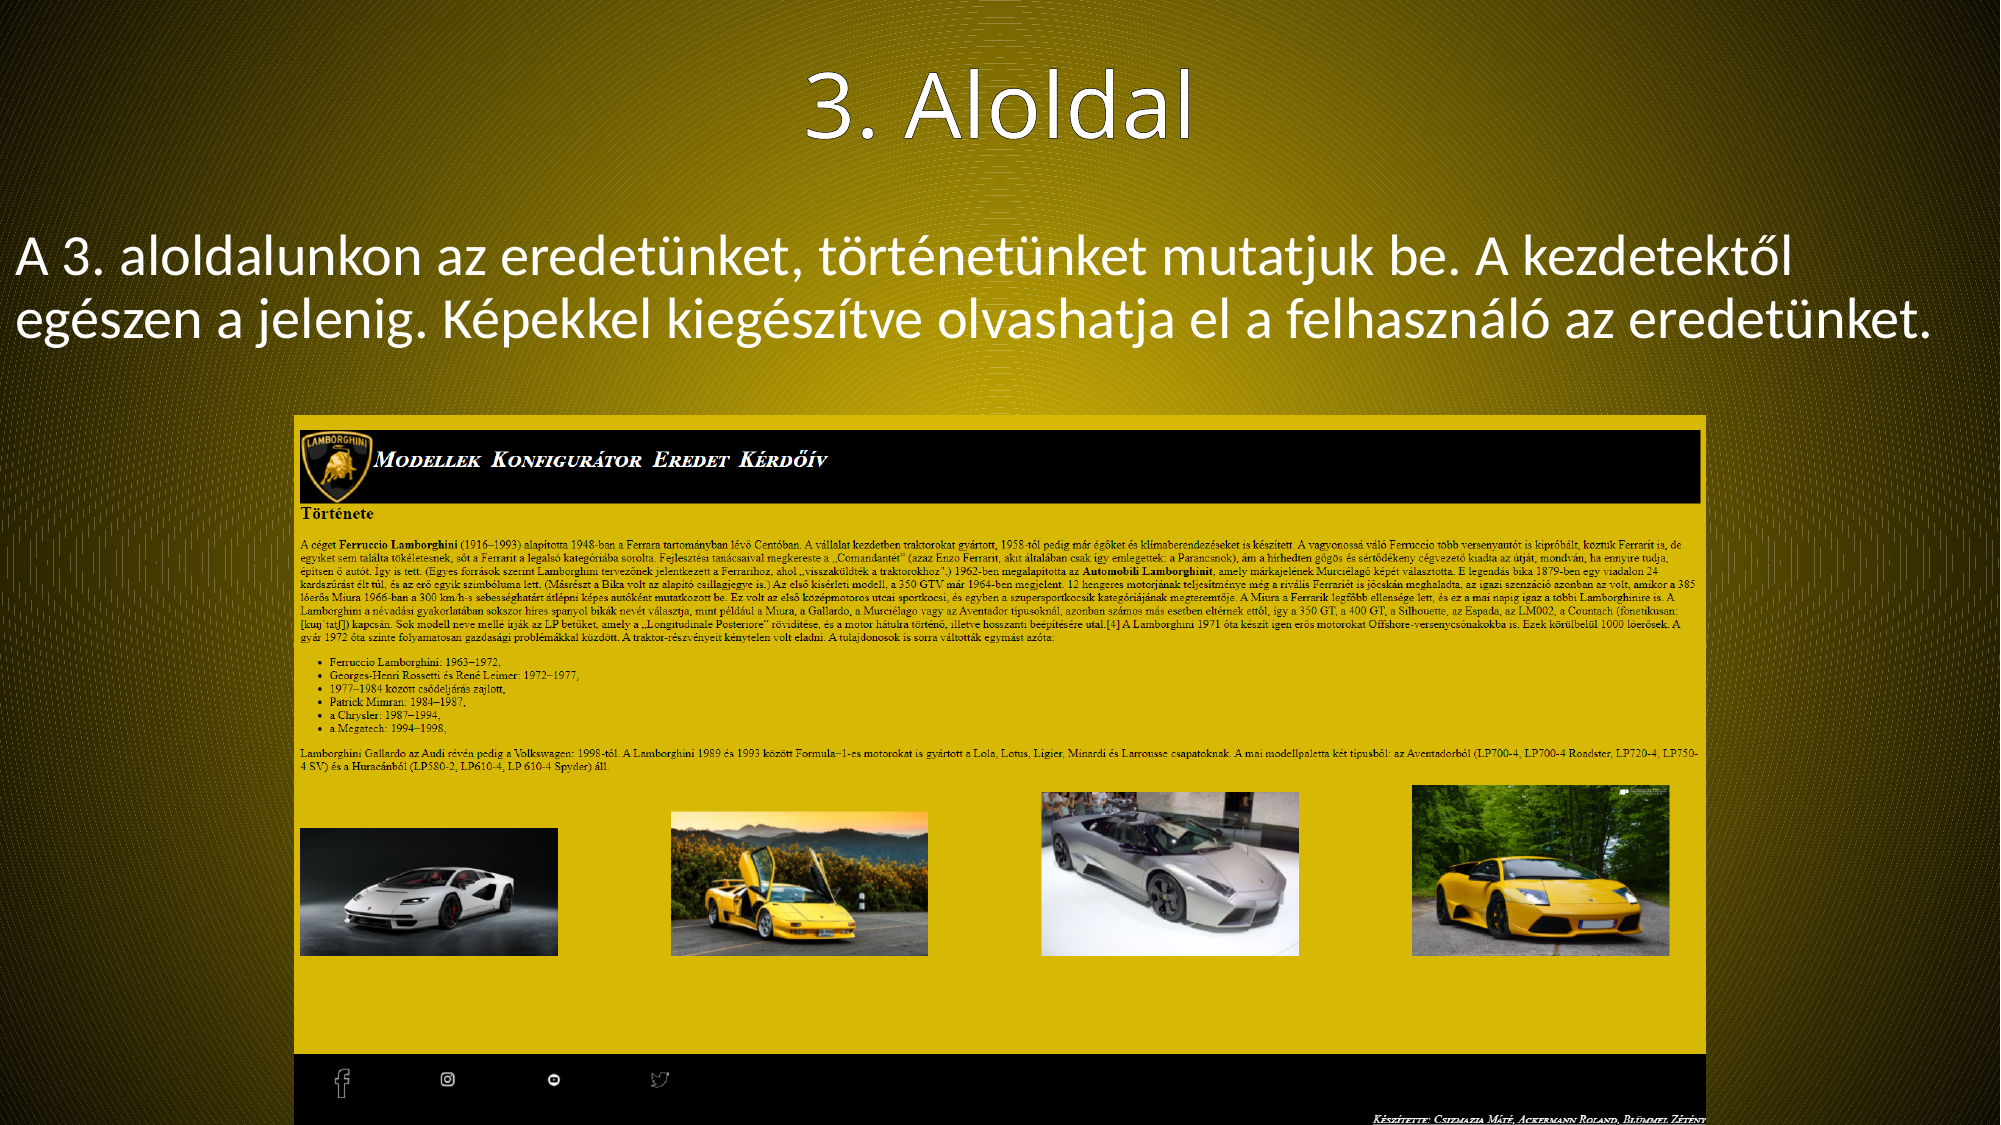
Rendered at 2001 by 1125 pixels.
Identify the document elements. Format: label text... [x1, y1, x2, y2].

title 3. Aloldal [137, 0, 1863, 218]
list A 3. aloldalunkon az eredetünket, történetünket mutatjuk be. A kezdetektől egészen a jelenig. Képekkel kiegészítve olvashatja el a felhasználó az eredetünket. [0, 217, 2000, 932]
picture [294, 415, 1706, 1125]
